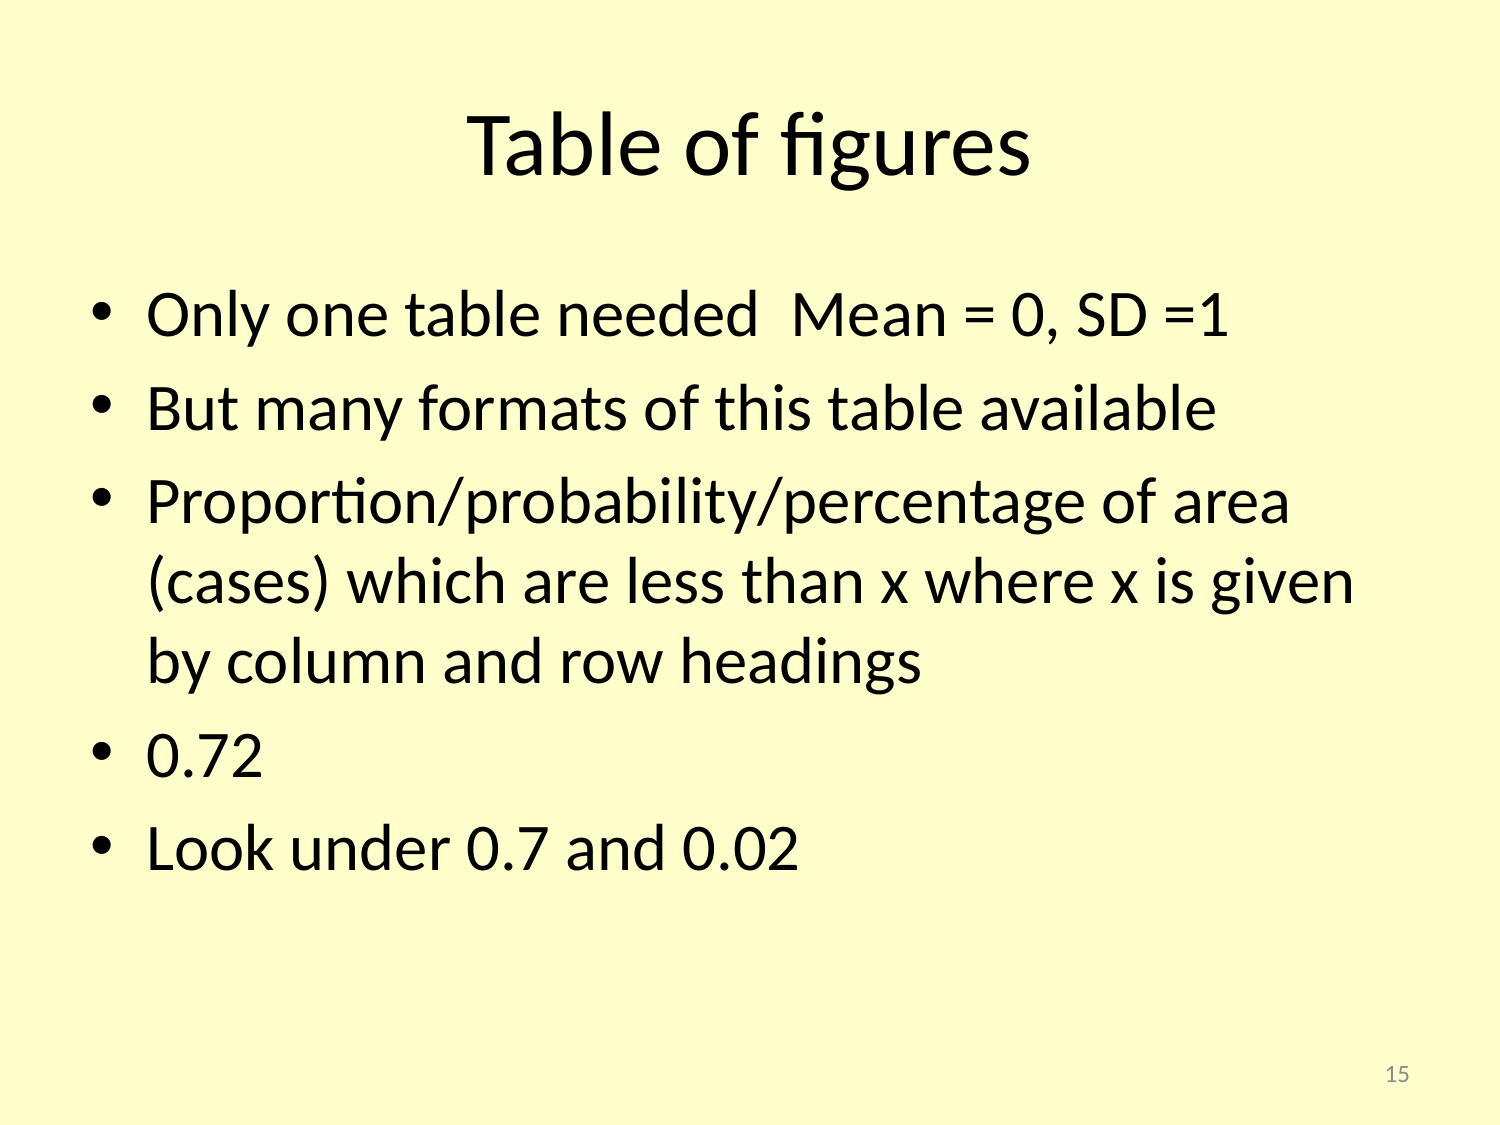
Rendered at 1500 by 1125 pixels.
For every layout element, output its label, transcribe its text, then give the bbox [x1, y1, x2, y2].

title Table of figures [75, 45, 1425, 233]
slide_number 15 [1074, 1042, 1425, 1103]
list Only one table needed Mean = 0, SD =1 But many formats of this table available Proportion/probability/percentage of area (cases) which are less than x where x is given by column and row headings 0.72 Look under 0.7 and 0.02 [75, 262, 1425, 1005]
